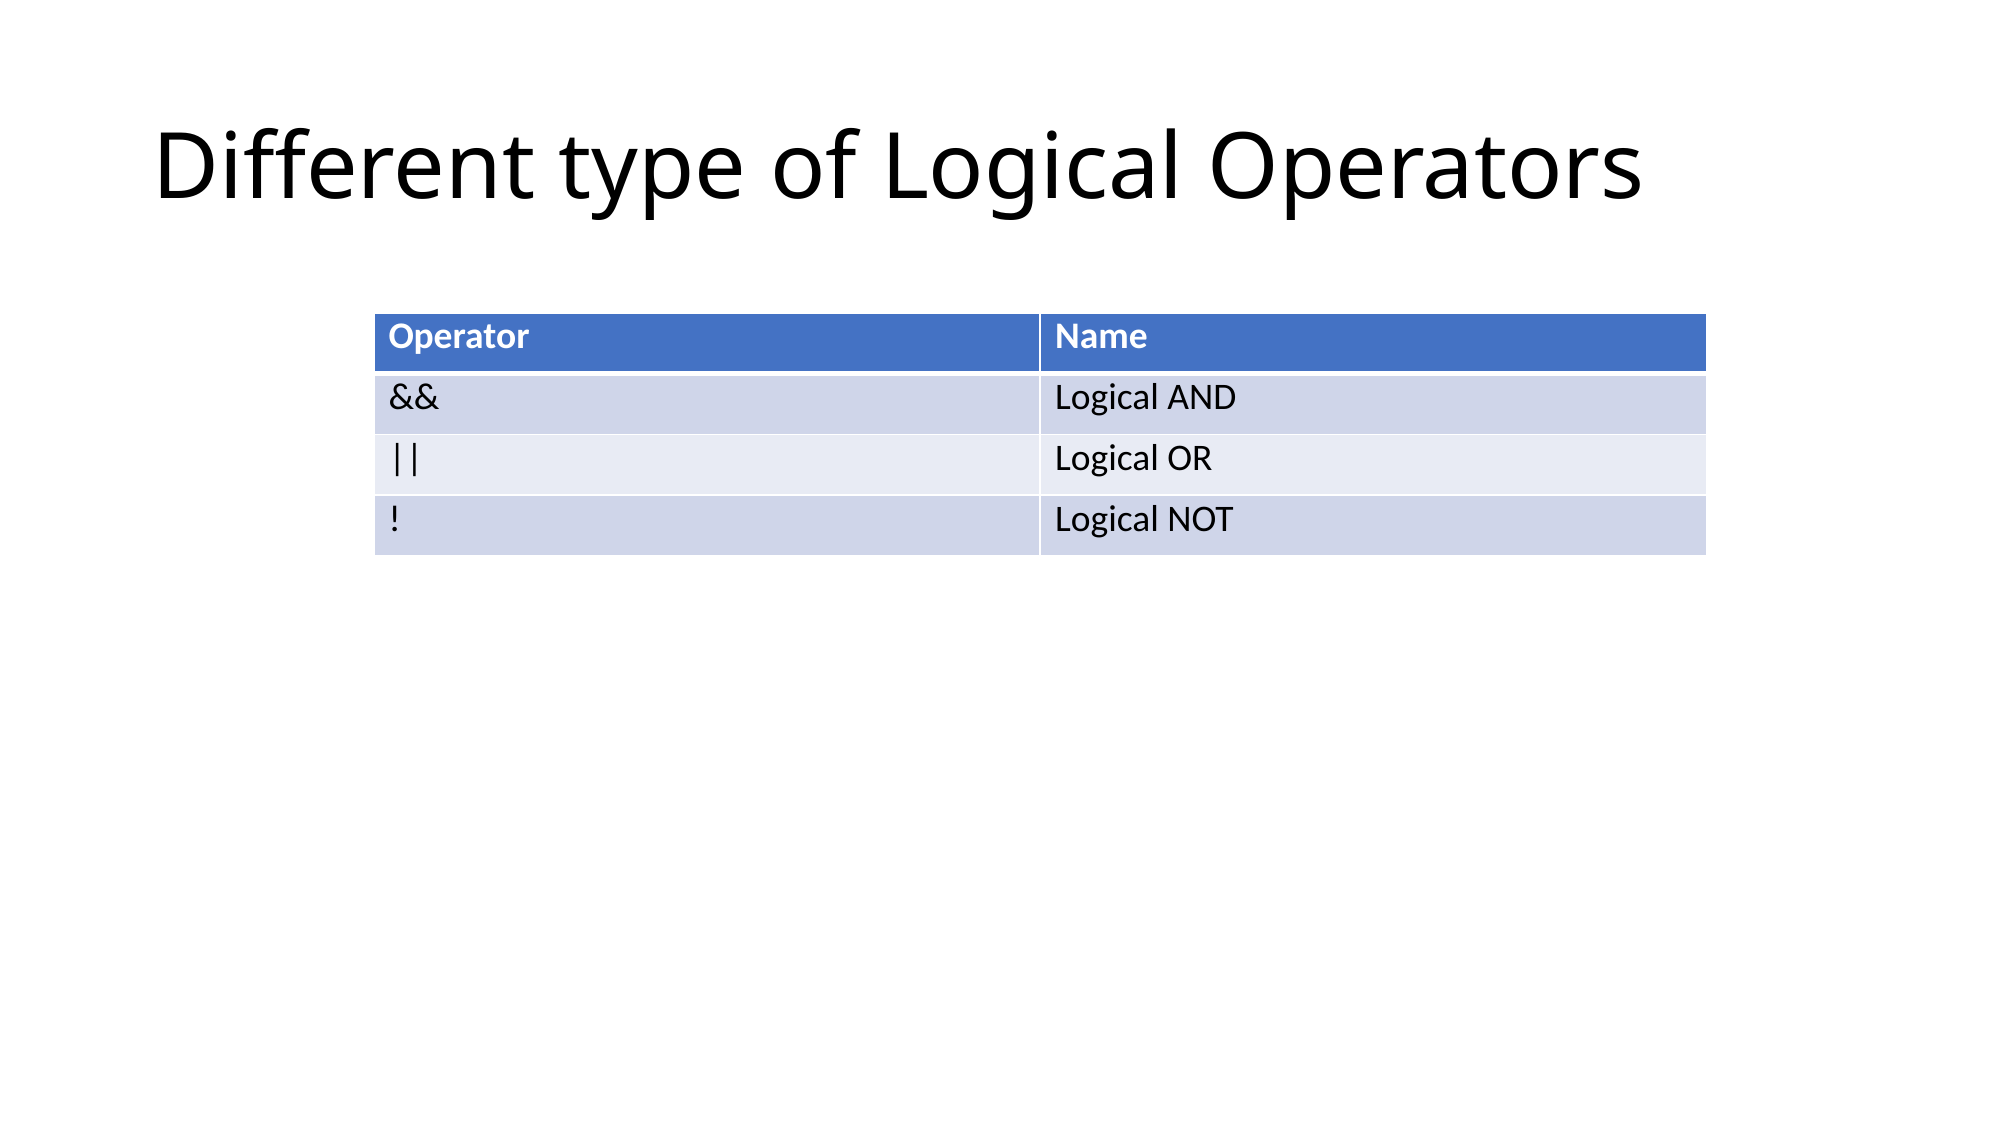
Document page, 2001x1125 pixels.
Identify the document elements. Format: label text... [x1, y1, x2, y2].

table_header Operator [375, 314, 1039, 371]
table_header Name [1041, 314, 1706, 371]
table_cell ! [375, 496, 1039, 555]
table_cell || [375, 435, 1039, 494]
title Different type of Logical Operators [137, 59, 1863, 278]
table_cell && [375, 376, 1039, 434]
table_cell Logical AND [1041, 376, 1706, 434]
table_cell Logical NOT [1041, 496, 1706, 555]
table_cell Logical OR [1041, 435, 1706, 494]
